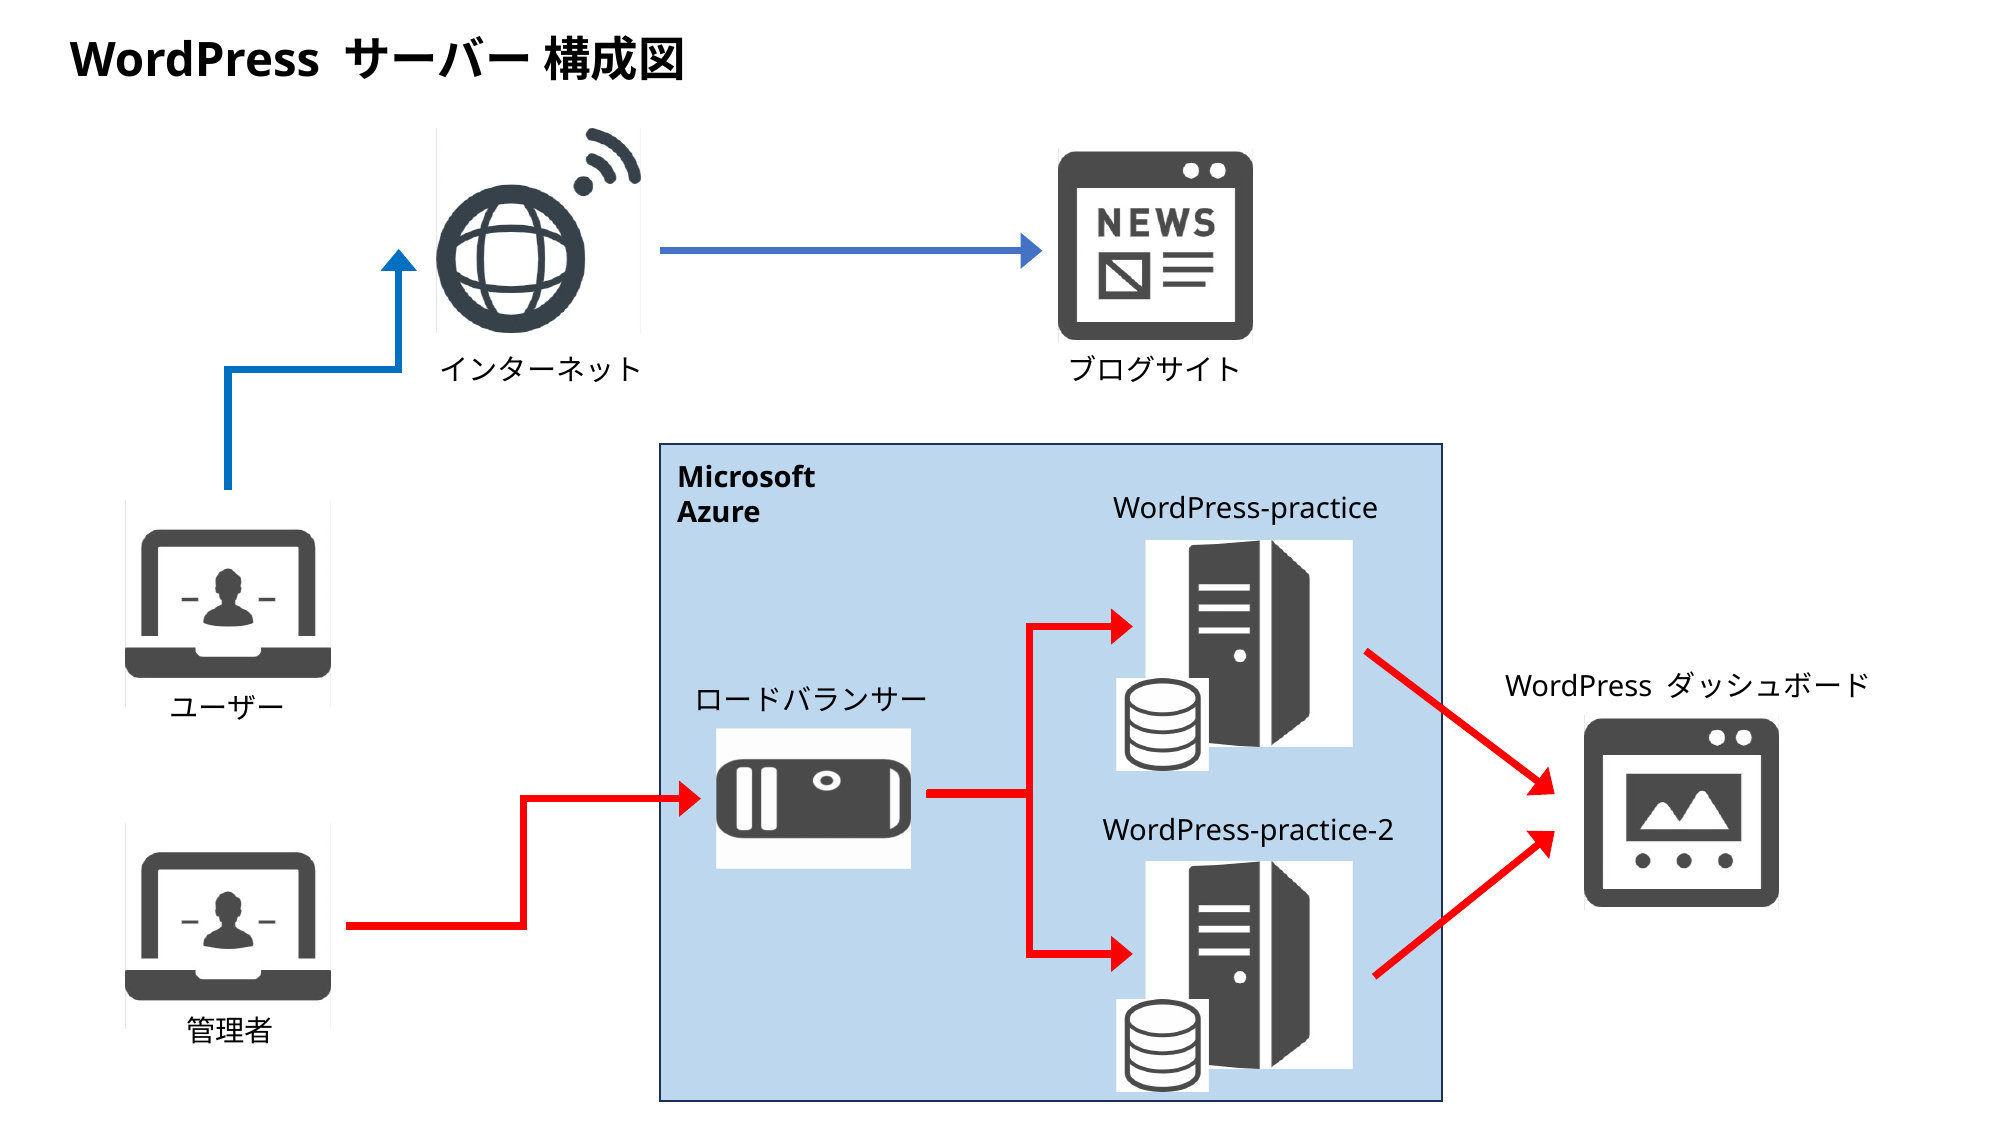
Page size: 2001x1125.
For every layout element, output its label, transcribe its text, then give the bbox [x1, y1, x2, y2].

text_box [1365, 650, 1555, 795]
picture [1116, 540, 1353, 771]
picture [436, 128, 641, 333]
text_box WordPress-practice-2 [1133, 803, 1424, 854]
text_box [1374, 831, 1555, 977]
picture [125, 500, 331, 707]
picture [717, 701, 911, 897]
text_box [926, 626, 1133, 793]
picture [1057, 148, 1253, 343]
text_box WordPress ダッシュボード [1555, 659, 1898, 710]
text_box ロードバランサー [680, 673, 926, 724]
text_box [192, 284, 434, 455]
text_box ユーザー [154, 707, 302, 733]
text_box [345, 798, 701, 927]
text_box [926, 793, 1133, 954]
text_box [659, 443, 1443, 1102]
picture [1116, 861, 1353, 1092]
text_box Microsoft Azure [662, 451, 920, 537]
picture [125, 823, 331, 1029]
text_box 管理者 [171, 1029, 319, 1055]
text_box インターネット [434, 343, 661, 394]
text_box ブログサイト [1052, 343, 1266, 394]
subtitle WordPress サーバー 構成図 [39, 28, 718, 108]
text_box WordPress-practice [1098, 481, 1404, 532]
picture [1584, 715, 1779, 910]
